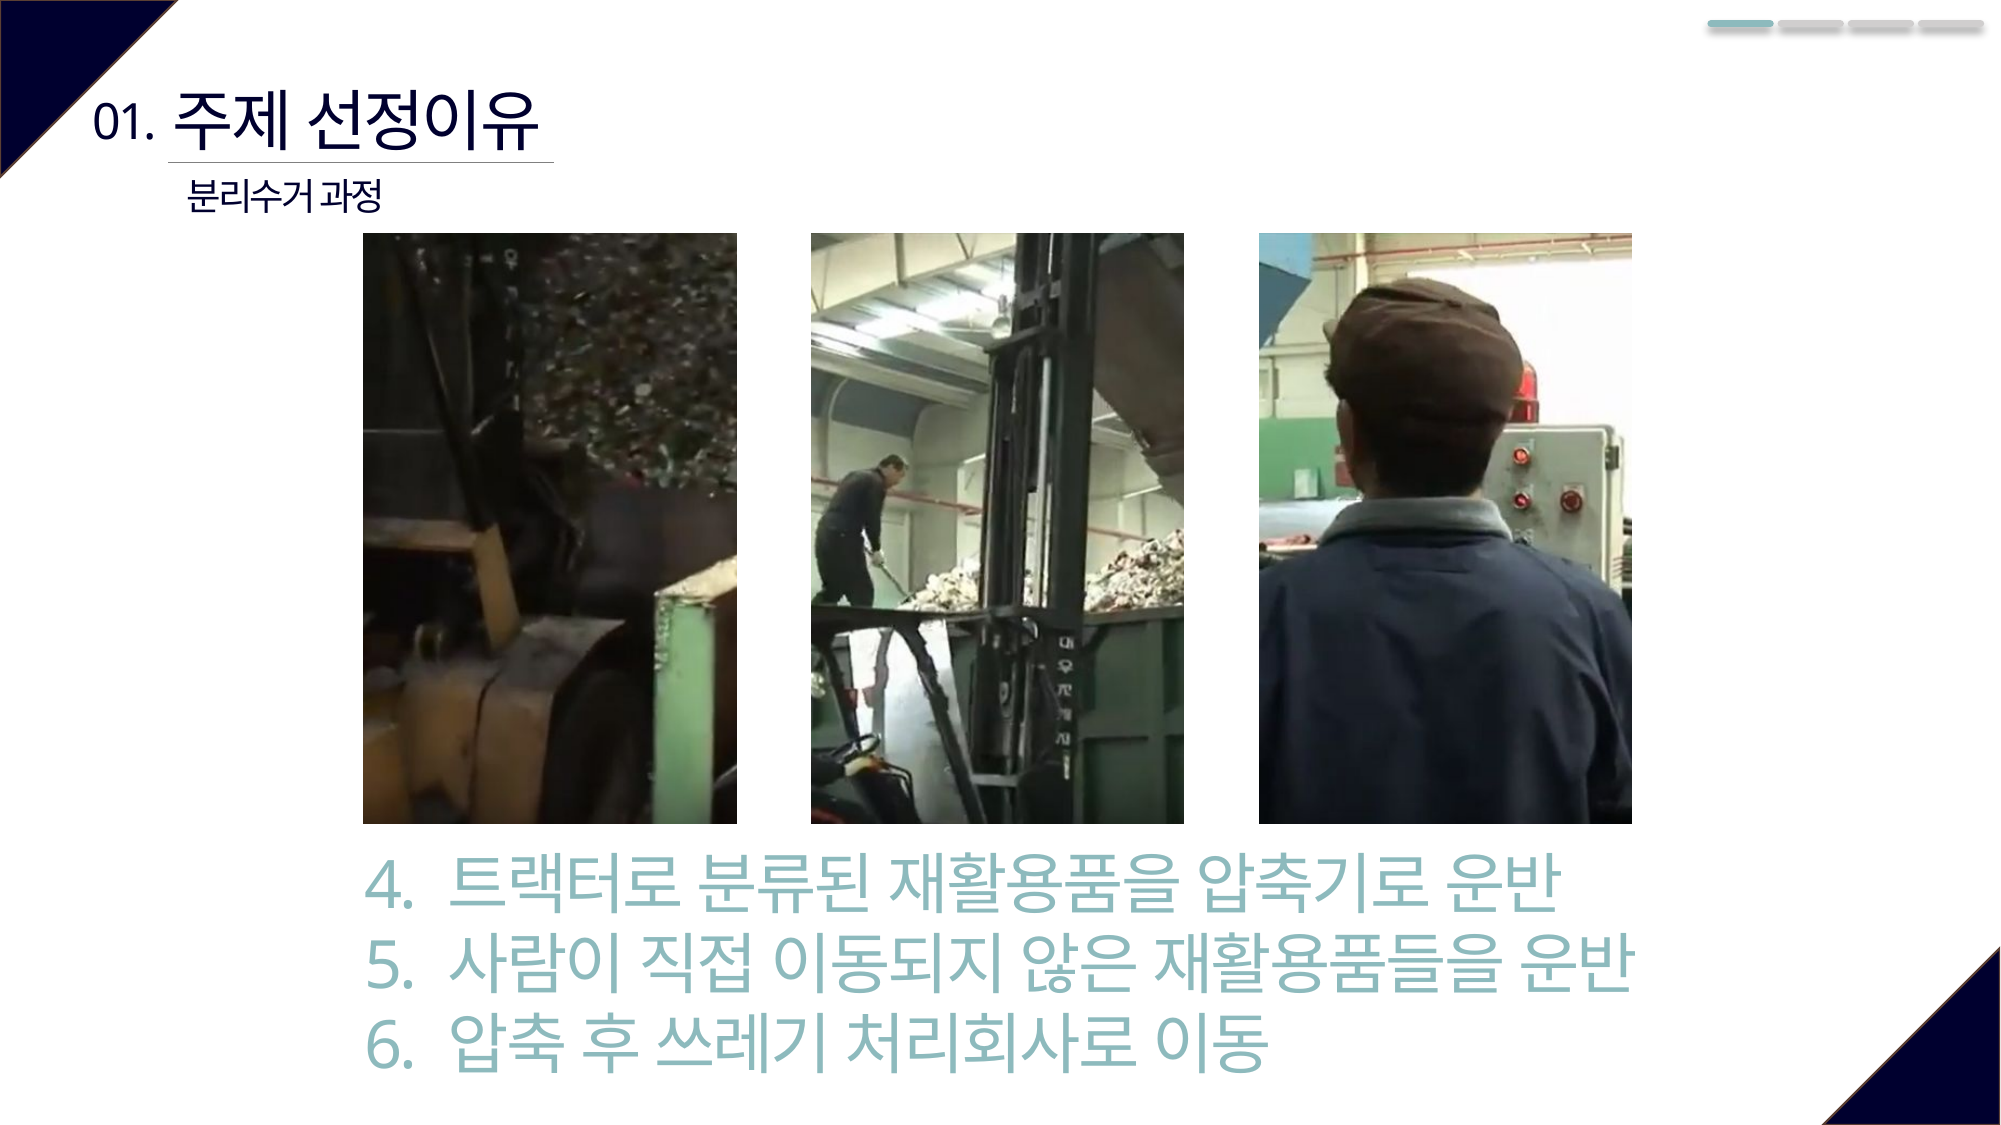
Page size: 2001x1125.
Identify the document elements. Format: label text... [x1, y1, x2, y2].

text_box 주제 선정이유 [158, 71, 557, 167]
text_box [363, 233, 1632, 824]
text_box 4. 트랙터로 분류된 재활용품을 압축기로 운반 5. 사람이 직접 이동되지 않은 재활용품들을 운반 6. 압축 후 쓰레기 처리회사로 이동 [349, 834, 1653, 1089]
text_box 01. [78, 81, 158, 157]
text_box 분리수거 과정 [172, 167, 401, 225]
